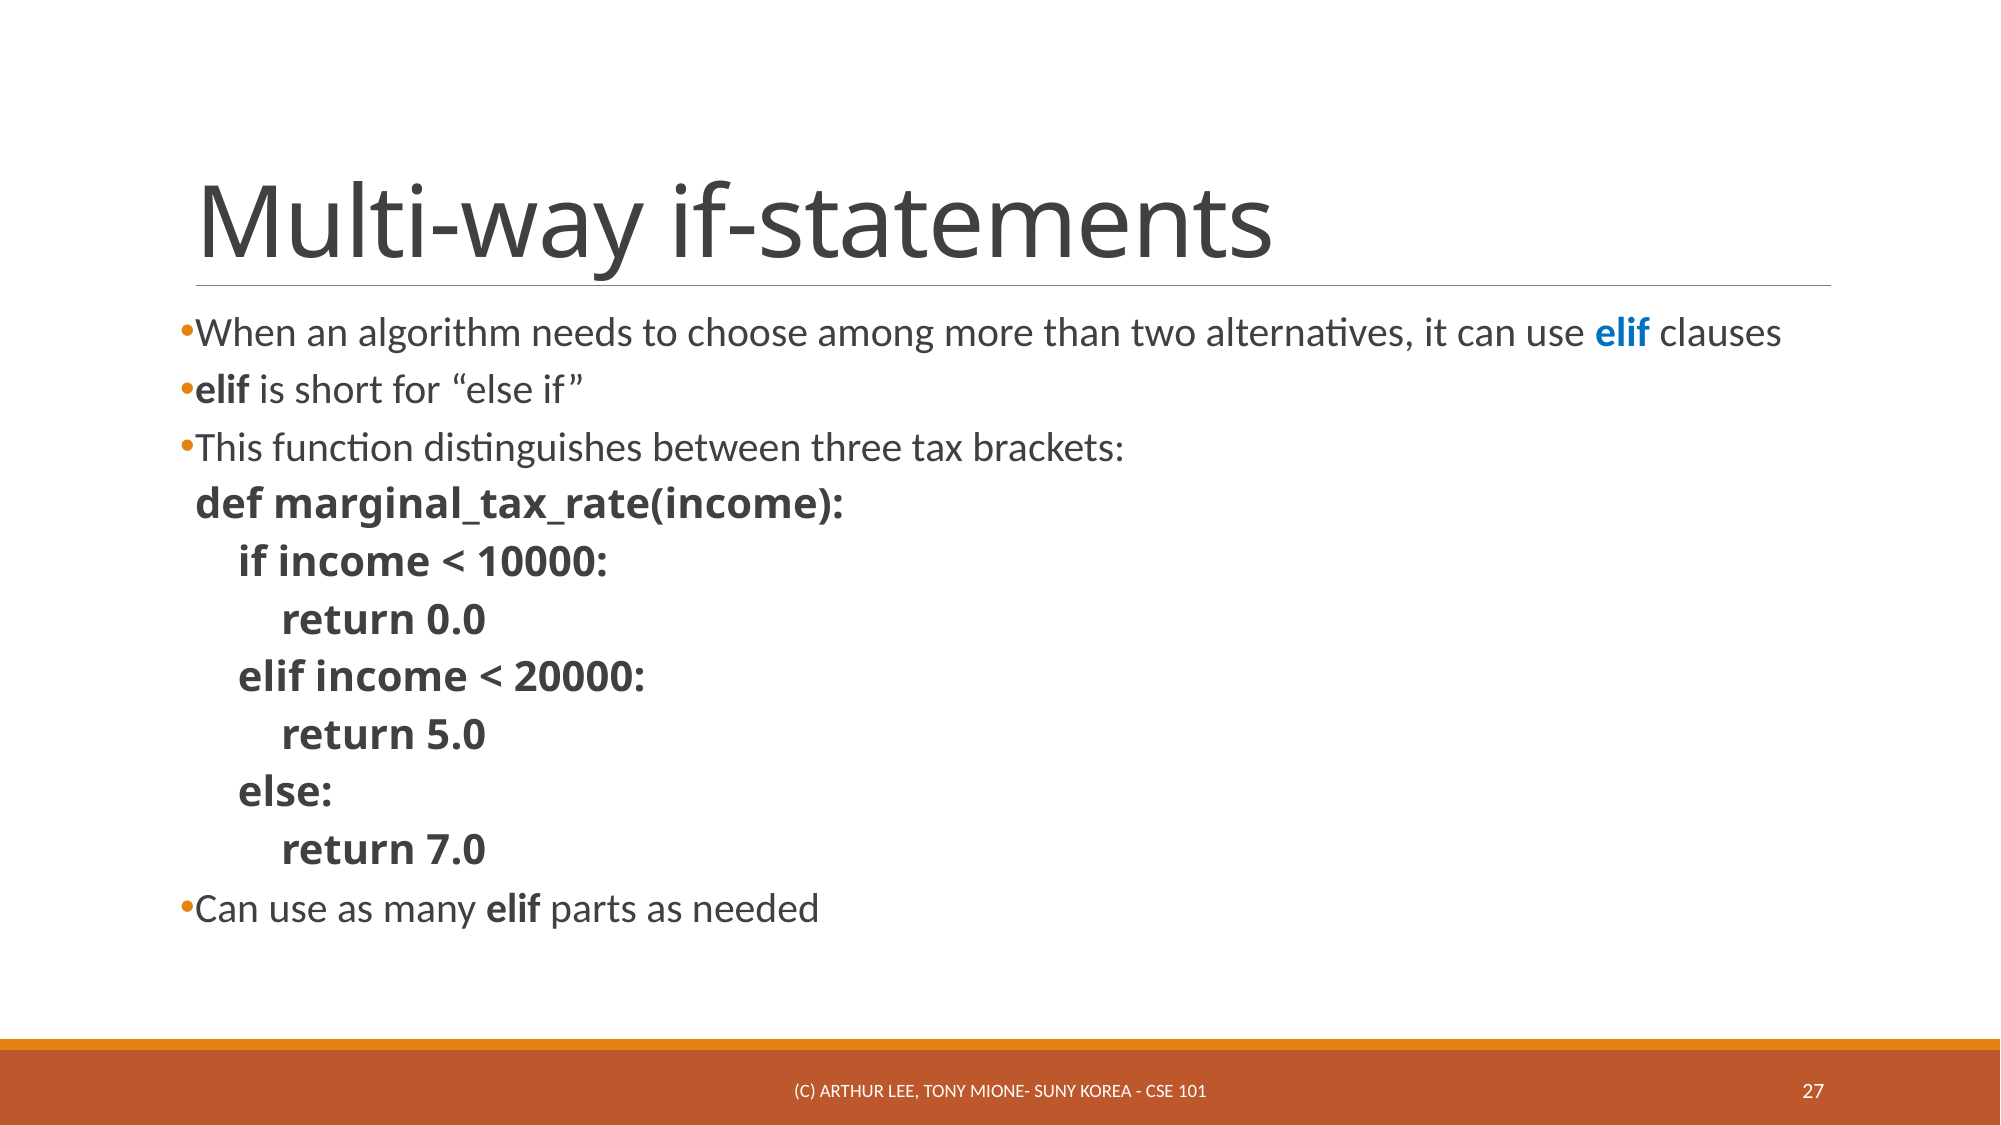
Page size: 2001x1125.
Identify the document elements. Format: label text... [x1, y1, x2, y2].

title Multi-way if-statements [180, 47, 1830, 285]
list When an algorithm needs to choose among more than two alternatives, it can use elif clauses elif is short for “else if” This function distinguishes between three tax brackets: def marginal_tax_rate(income): if income < 10000: return 0.0 elif income < 20000: return 5.0 else: return 7.0 Can use as many elif parts as needed [180, 302, 1830, 963]
footer (c) Arthur Lee, Tony Mione- SUNY Korea - CSE 101 [604, 1059, 1396, 1120]
slide_number 27 [1624, 1059, 1840, 1120]
